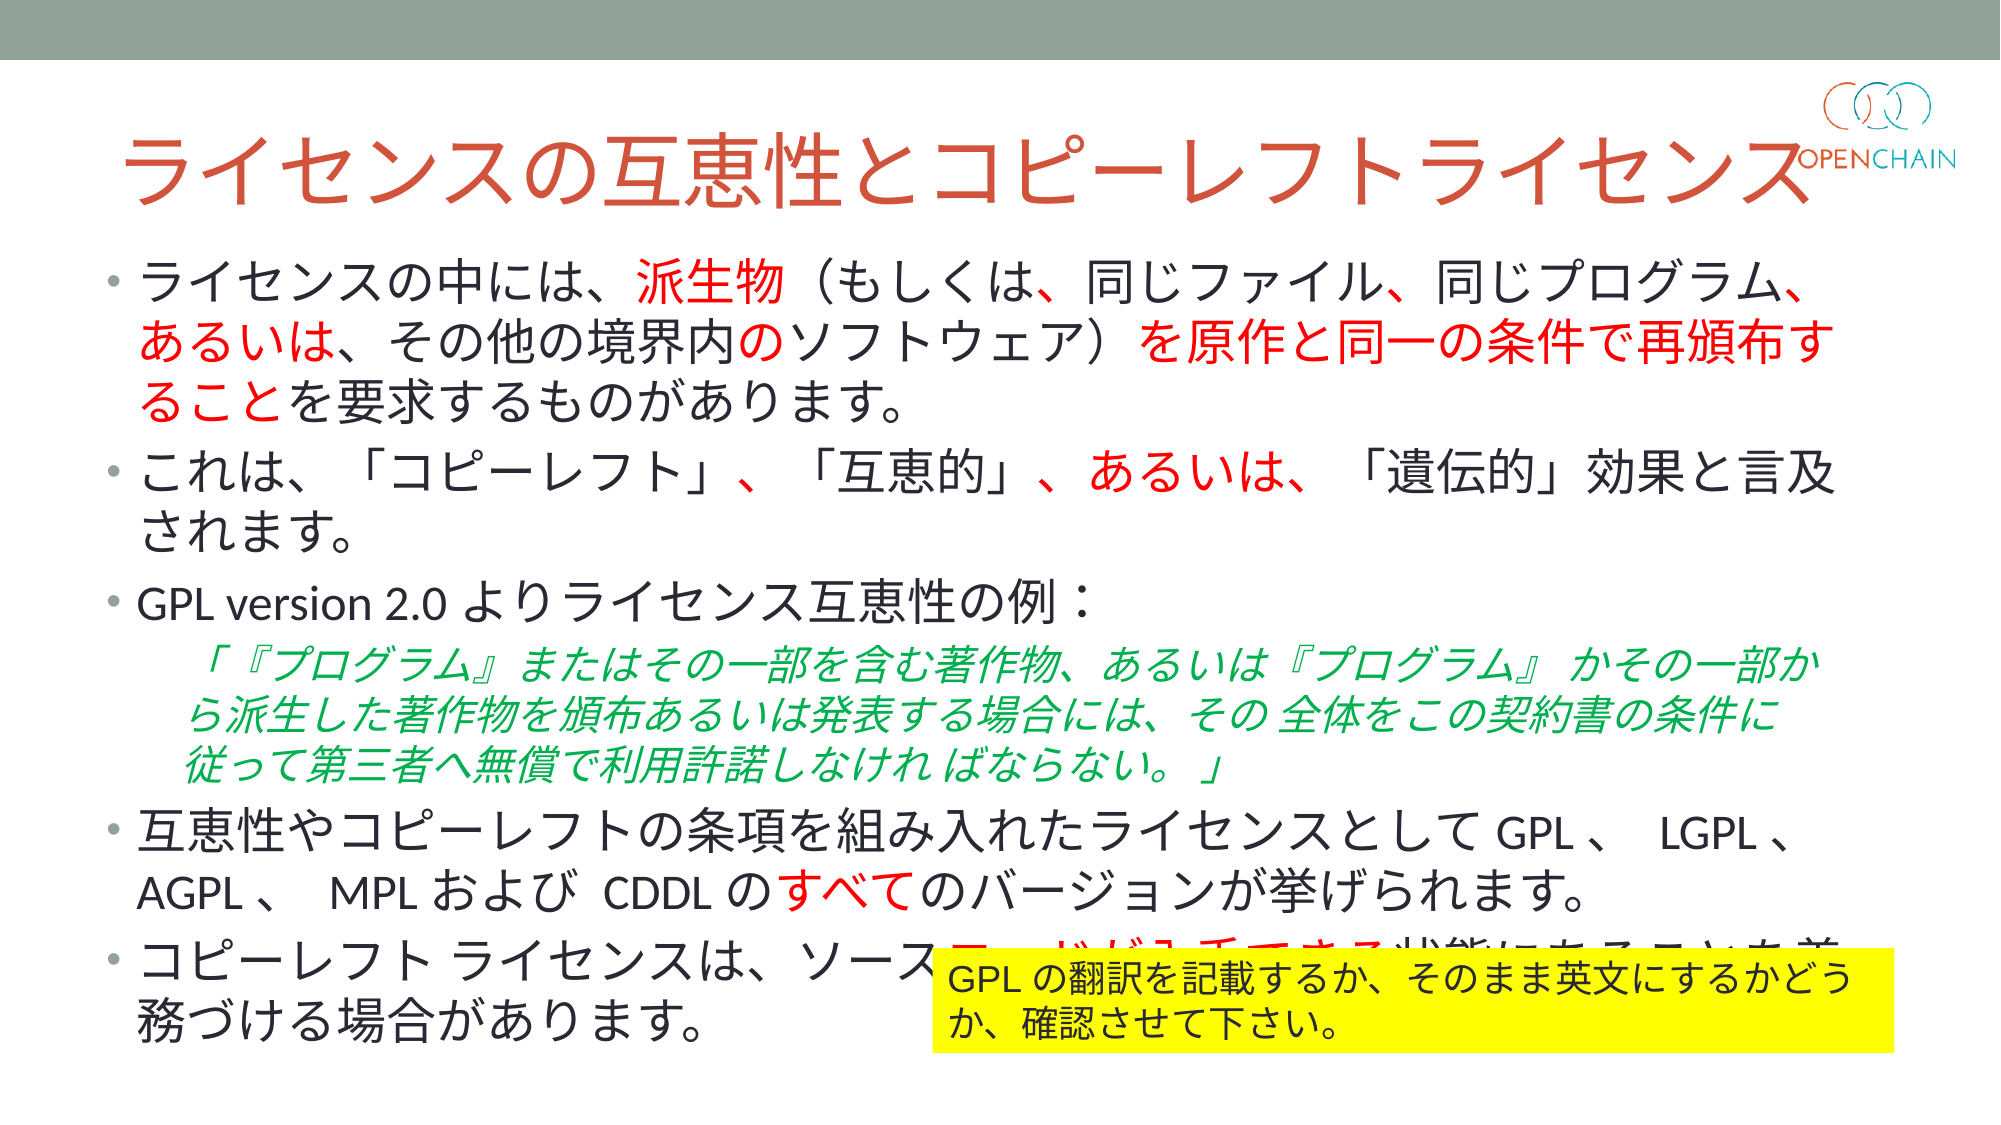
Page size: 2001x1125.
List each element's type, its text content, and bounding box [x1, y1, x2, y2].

list ライセンスの中には、派生物（もしくは、同じファイル、同じプログラム、あるいは、その他の境界内のソフトウェア）を原作と同一の条件で再頒布することを要求するものがあります。 これは、「コピーレフト」、「互恵的」、あるいは、「遺伝的」効果と言及されます。 GPL version 2.0よりライセンス互恵性の例： 「『プログラム』またはその一部を含む著作物、あるいは『プログラム』 かその一部から派生した著作物を頒布あるいは発表する場合には、その 全体をこの契約書の条件に従って第三者へ無償で利用許諾しなけれ ばならない。 」 互恵性やコピーレフトの条項を組み入れたライセンスとしてGPL、 LGPL、 AGPL、 MPLおよび CDDLのすべてのバージョンが挙げられます。 コピーレフト ライセンスは、ソースコードが入手できる状態にあることを義務づける場合があります。 [91, 243, 1863, 1093]
title ライセンスの互恵性とコピーレフトライセンス [99, 87, 1900, 250]
text_box GPLの翻訳を記載するか、そのまま英文にするかどうか、確認させて下さい。 [932, 948, 1895, 1053]
picture [1798, 82, 1955, 169]
